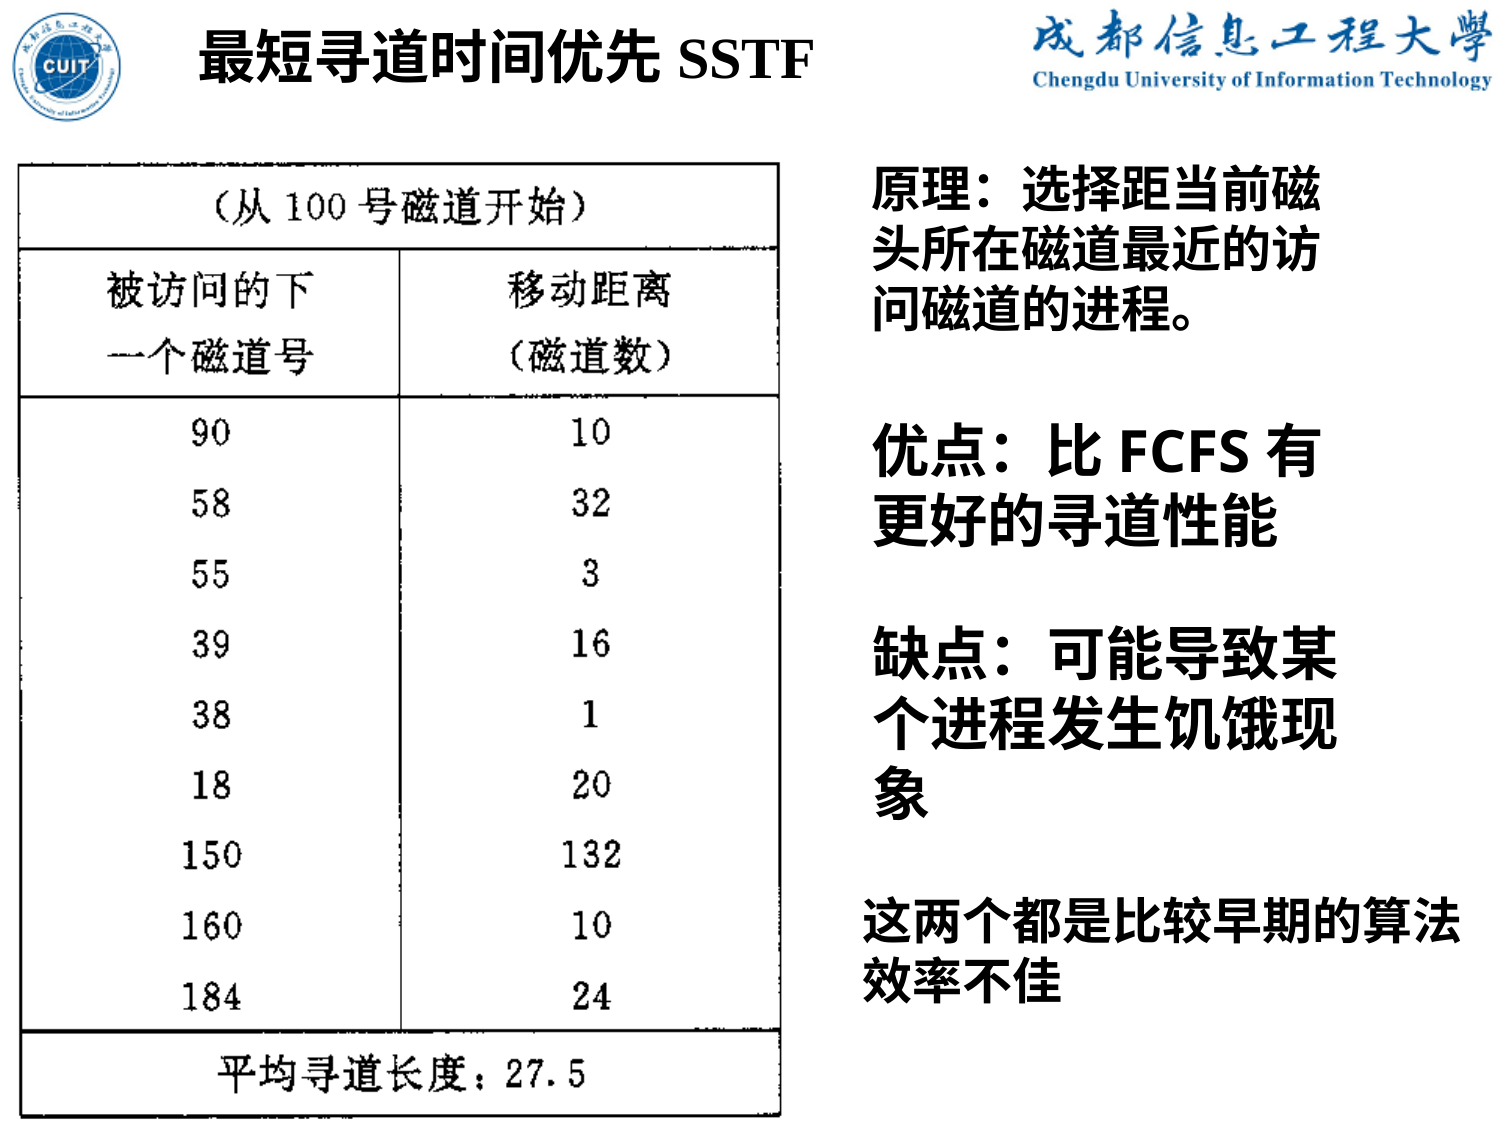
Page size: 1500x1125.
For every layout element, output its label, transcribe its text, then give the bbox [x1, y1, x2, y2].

text_box 优点：比FCFS有更好的寻道性能 [856, 407, 1369, 562]
picture [1029, 0, 1500, 102]
picture [0, 149, 798, 1125]
picture [0, 0, 127, 138]
text_box 缺点：可能导致某个进程发生饥饿现象 [857, 609, 1371, 835]
text_box 最短寻道时间优先SSTF [182, 12, 832, 98]
text_box 原理：选择距当前磁头所在磁道最近的访问磁道的进程。 [856, 149, 1341, 345]
text_box 这两个都是比较早期的算法 效率不佳 [847, 882, 1478, 1018]
